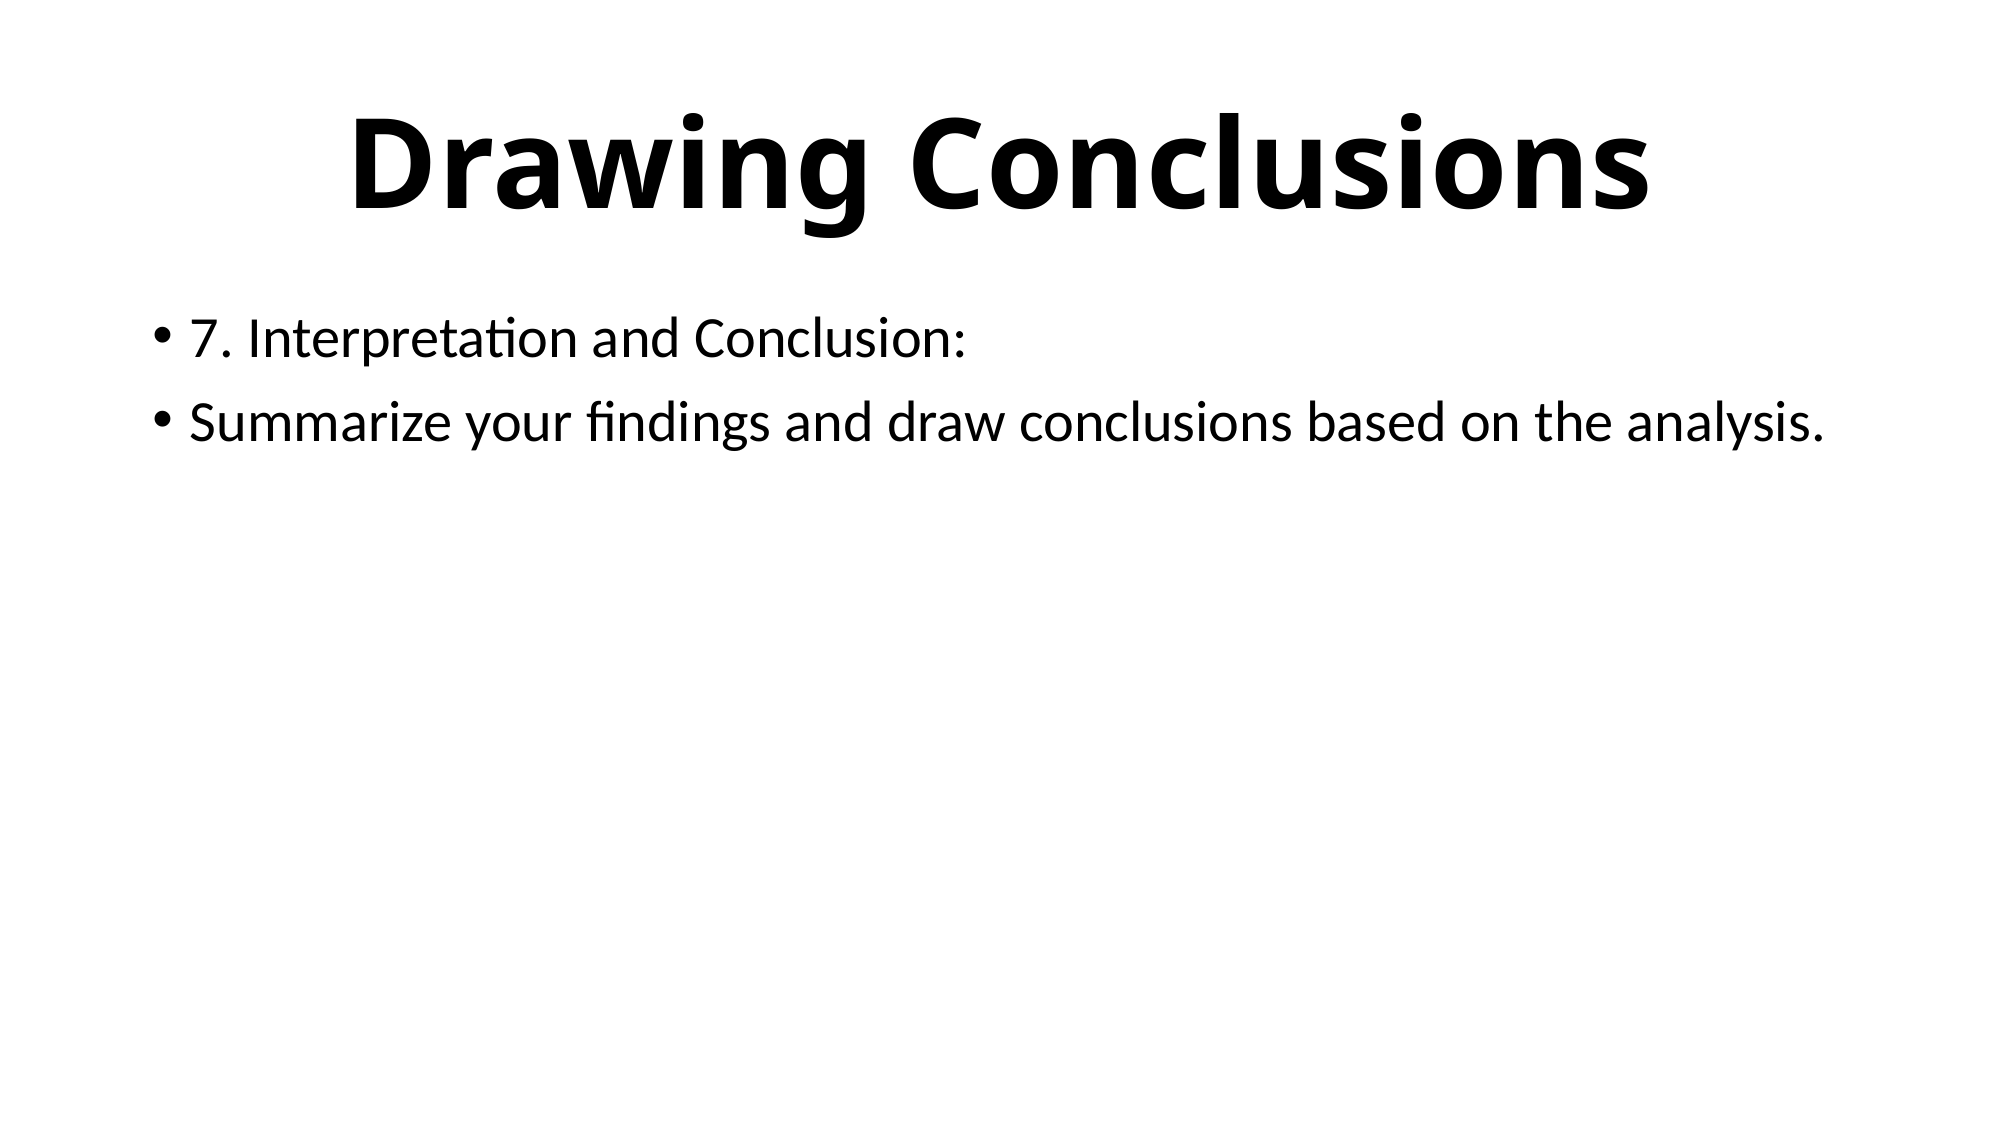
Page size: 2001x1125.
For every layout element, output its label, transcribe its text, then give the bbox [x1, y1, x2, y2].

list 7. Interpretation and Conclusion: Summarize your findings and draw conclusions based on the analysis. [137, 299, 1863, 1014]
title Drawing Conclusions [137, 59, 1863, 278]
